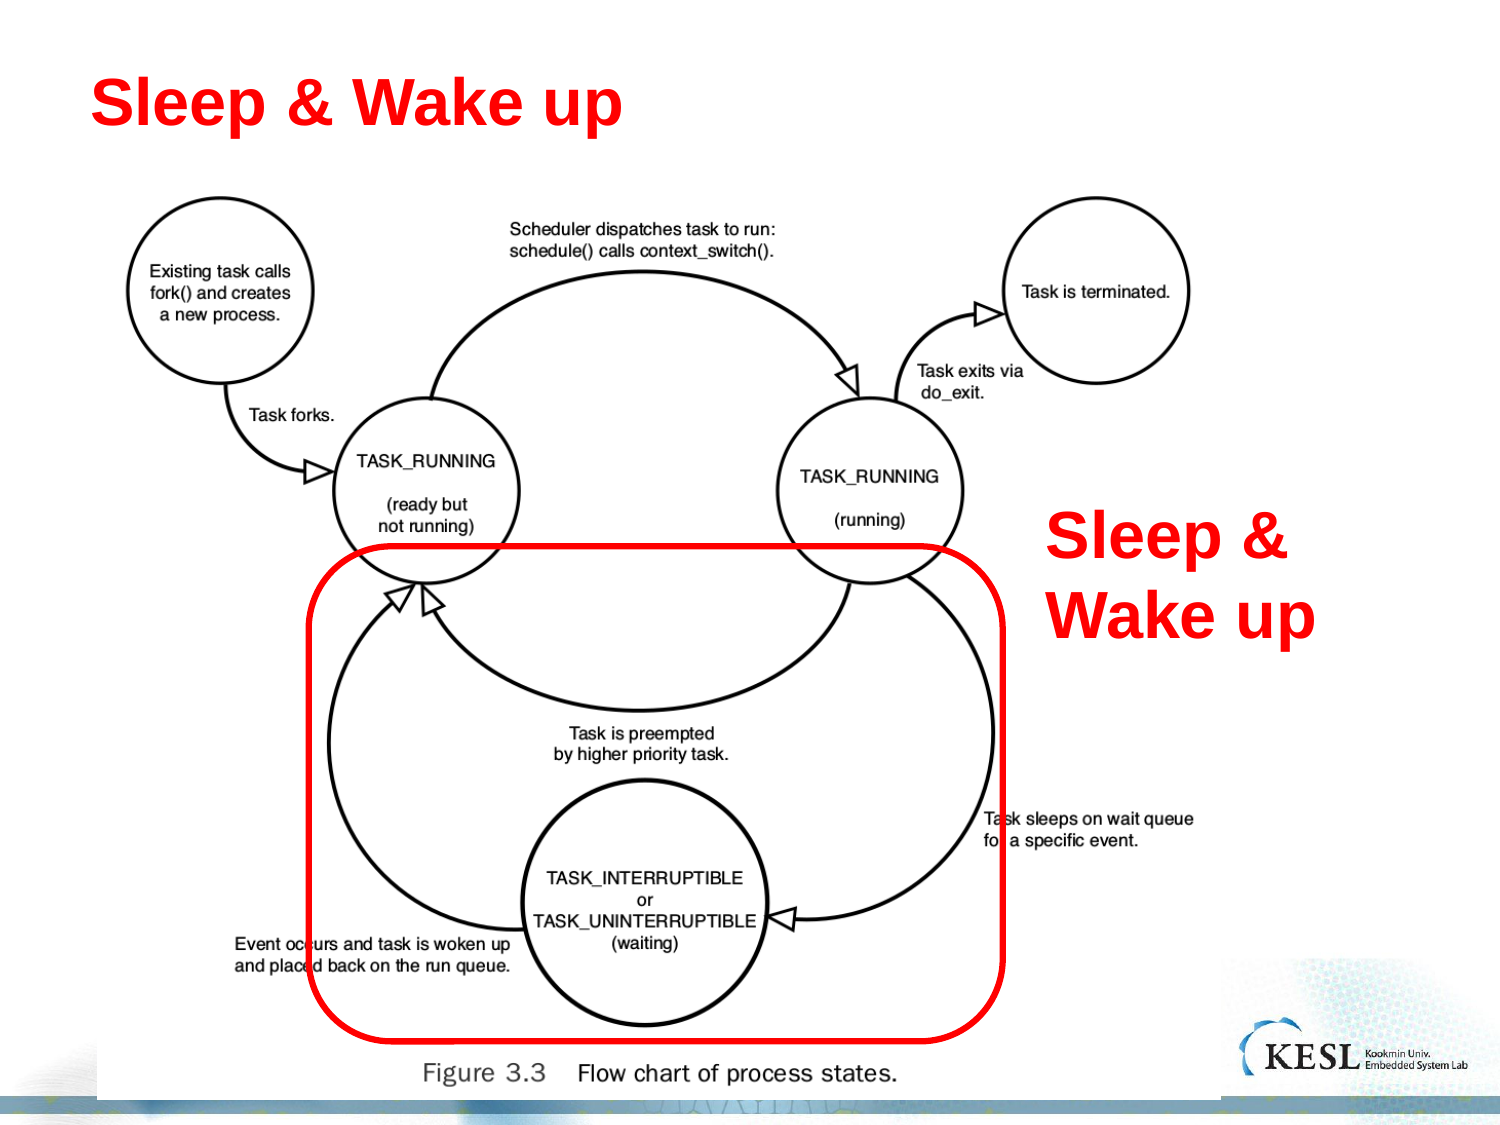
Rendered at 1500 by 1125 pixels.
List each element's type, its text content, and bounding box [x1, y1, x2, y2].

picture [0, 0, 1500, 1125]
title Sleep & Wake up [75, 45, 1425, 153]
title Sleep & Wake up [1224, 518, 1436, 626]
